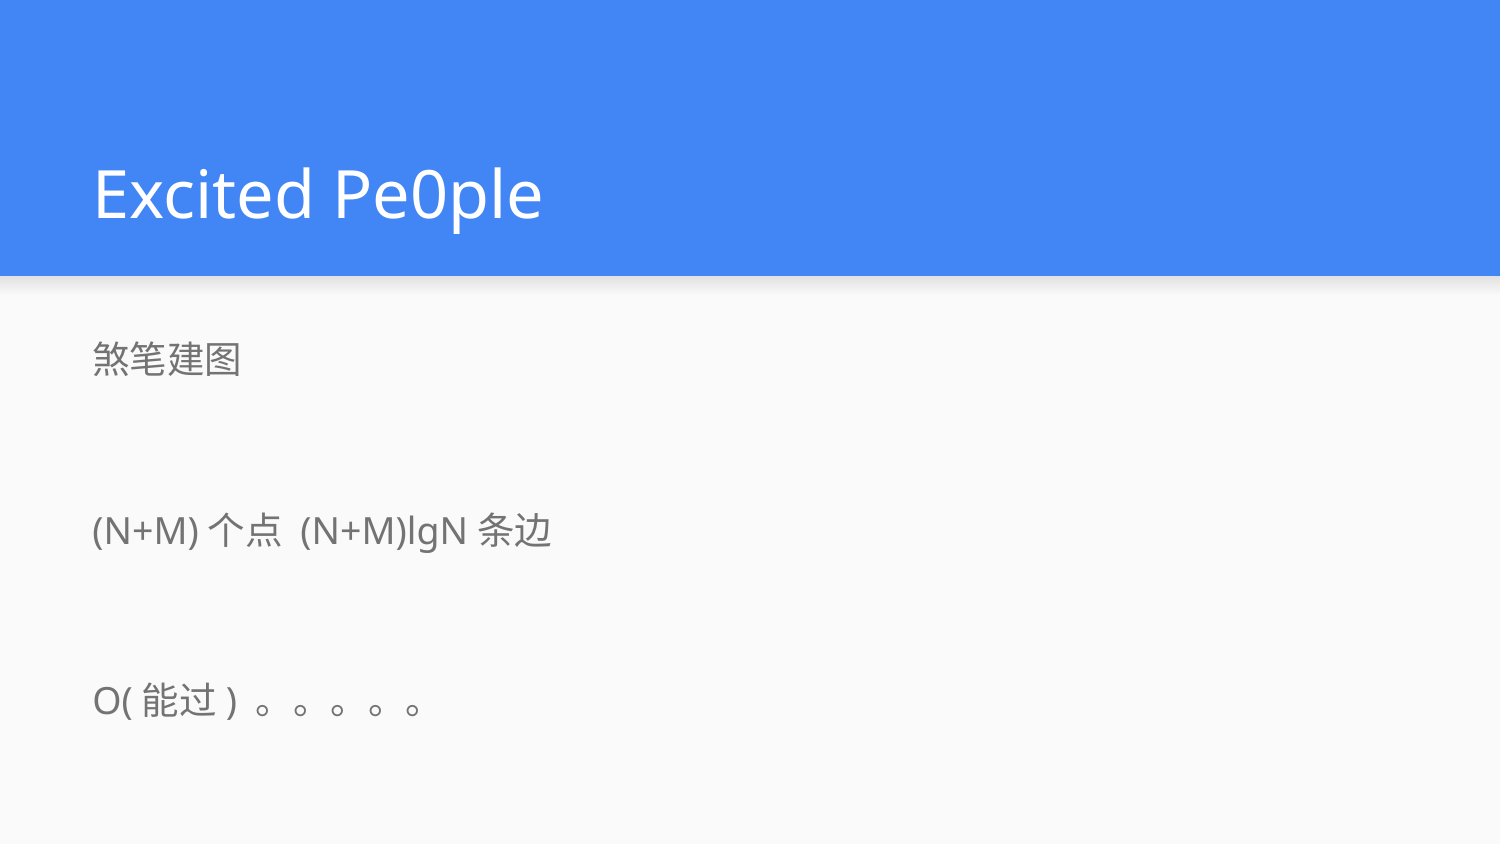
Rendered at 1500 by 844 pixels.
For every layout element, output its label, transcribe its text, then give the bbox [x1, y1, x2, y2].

list 煞笔建图 (N+M)个点 (N+M)lgN条边 O(能过) 。。。。。 [77, 314, 1427, 760]
title Excited Pe0ple [77, 121, 1427, 248]
